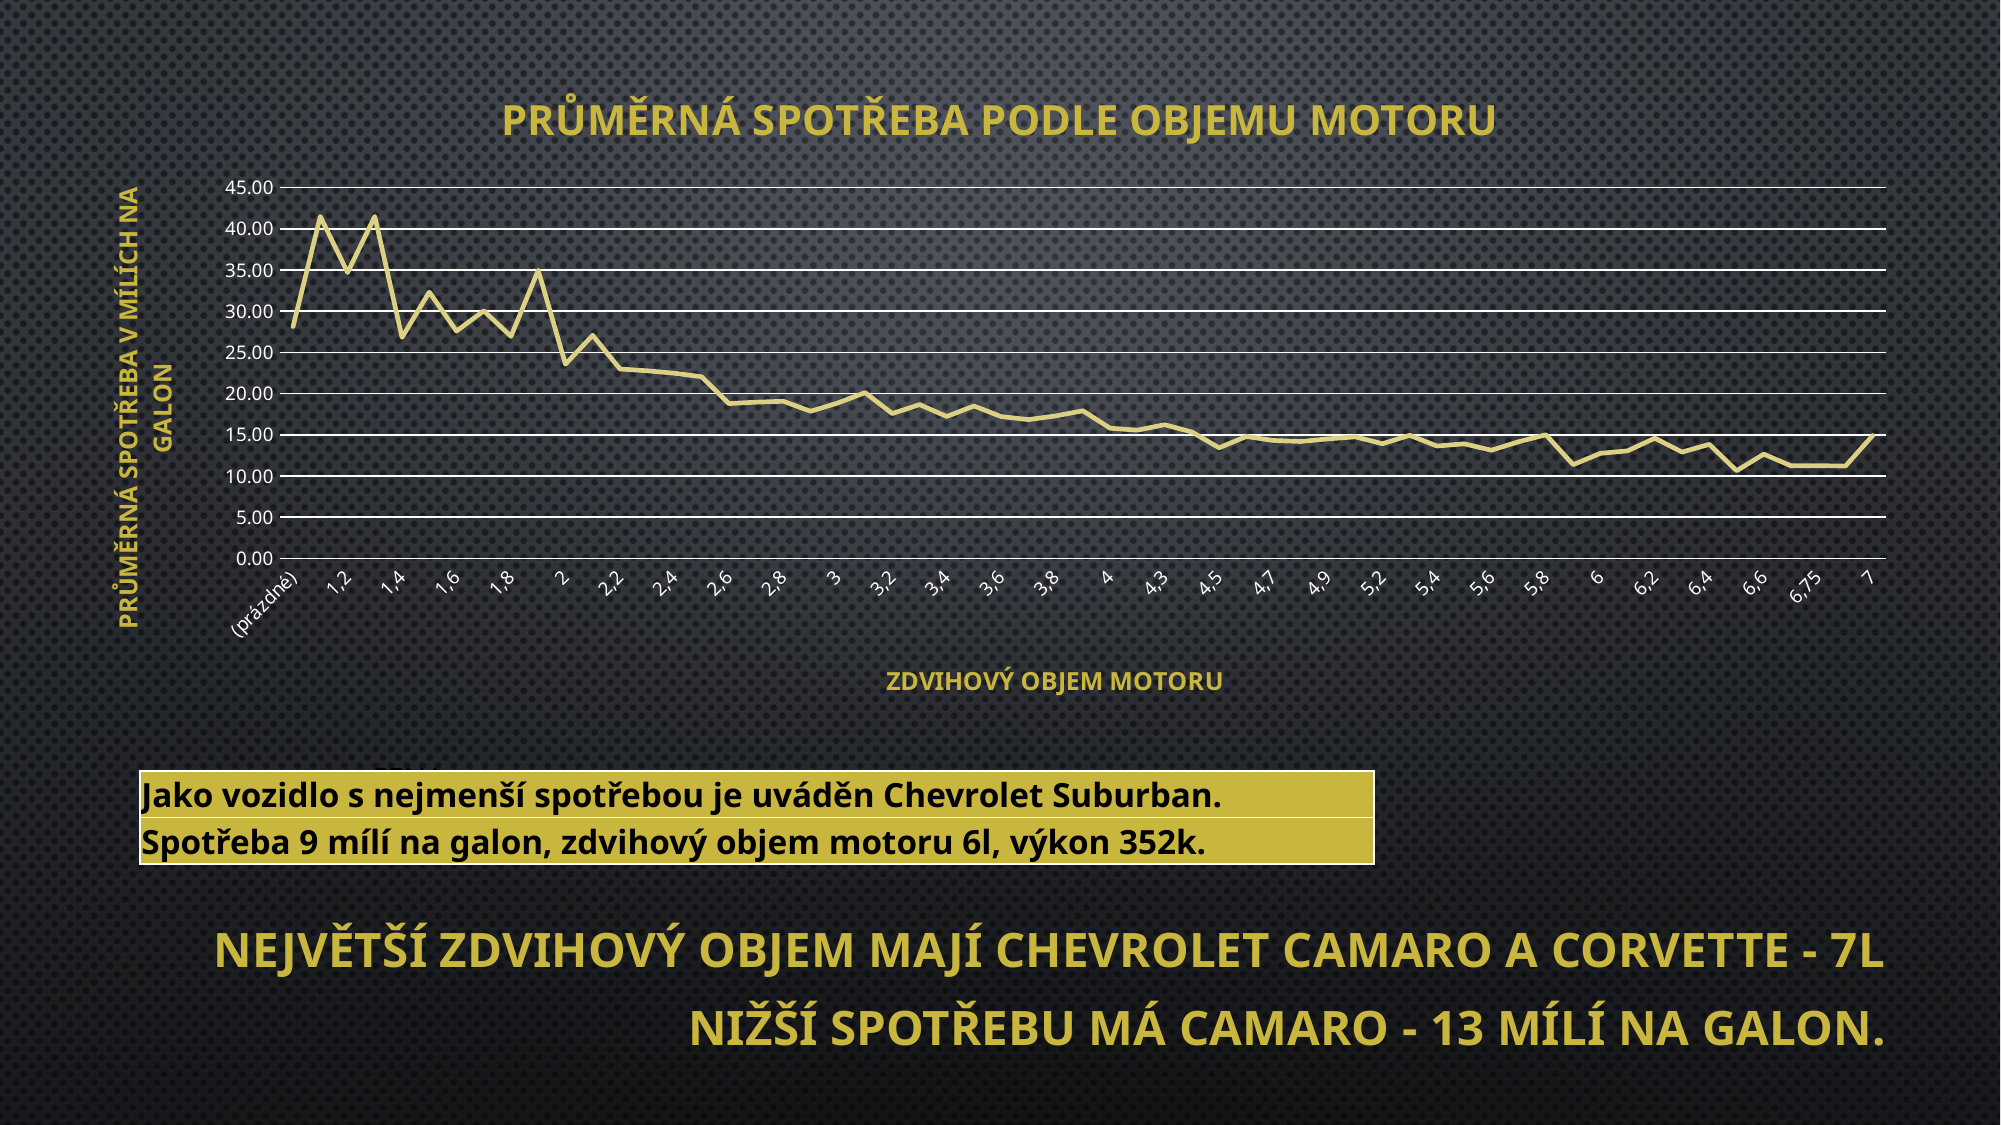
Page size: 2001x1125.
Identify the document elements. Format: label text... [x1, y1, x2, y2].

table_header Jako vozidlo s nejmenší spotřebou je uváděn Chevrolet Suburban. [141, 772, 1373, 817]
chart [76, 56, 1924, 731]
table_cell Spotřeba 9 mílí na galon, zdvihový objem motoru 6l, výkon 352k. [141, 818, 1373, 863]
subtitle Cena Největší zdvihový objem mají Chevrolet Camaro a Corvette - 7l Nižší spotřebu má Camaro - 13 mílí na galon. [103, 752, 1904, 1066]
